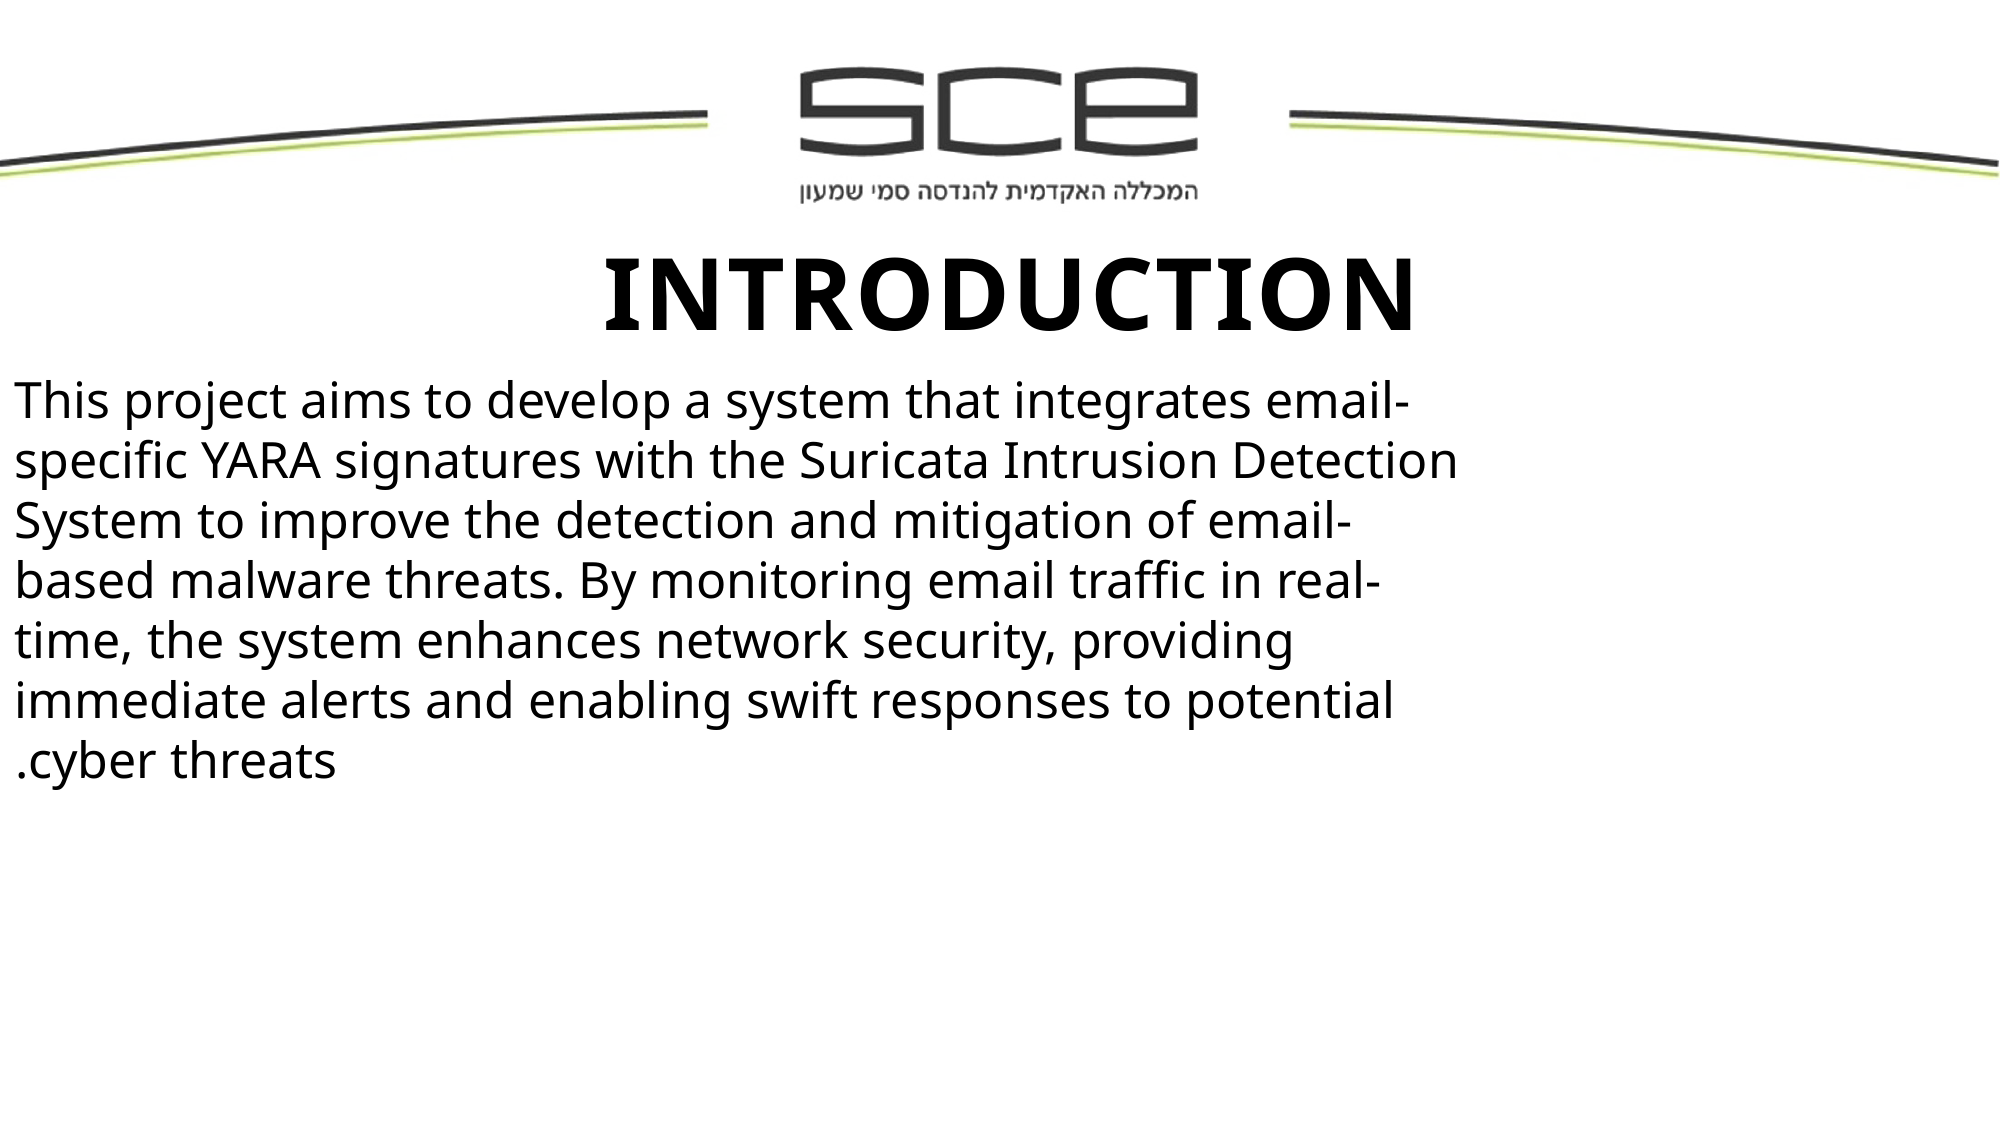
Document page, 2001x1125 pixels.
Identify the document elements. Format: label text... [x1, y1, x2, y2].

text_box Introduction [302, 246, 1698, 361]
picture [0, 0, 2000, 318]
text_box This project aims to develop a system that integrates email-specific YARA signatures with the Suricata Intrusion Detection System to improve the detection and mitigation of email-based malware threats. By monitoring email traffic in real-time, the system enhances network security, providing immediate alerts and enabling swift responses to potential cyber threats. [0, 360, 1500, 796]
